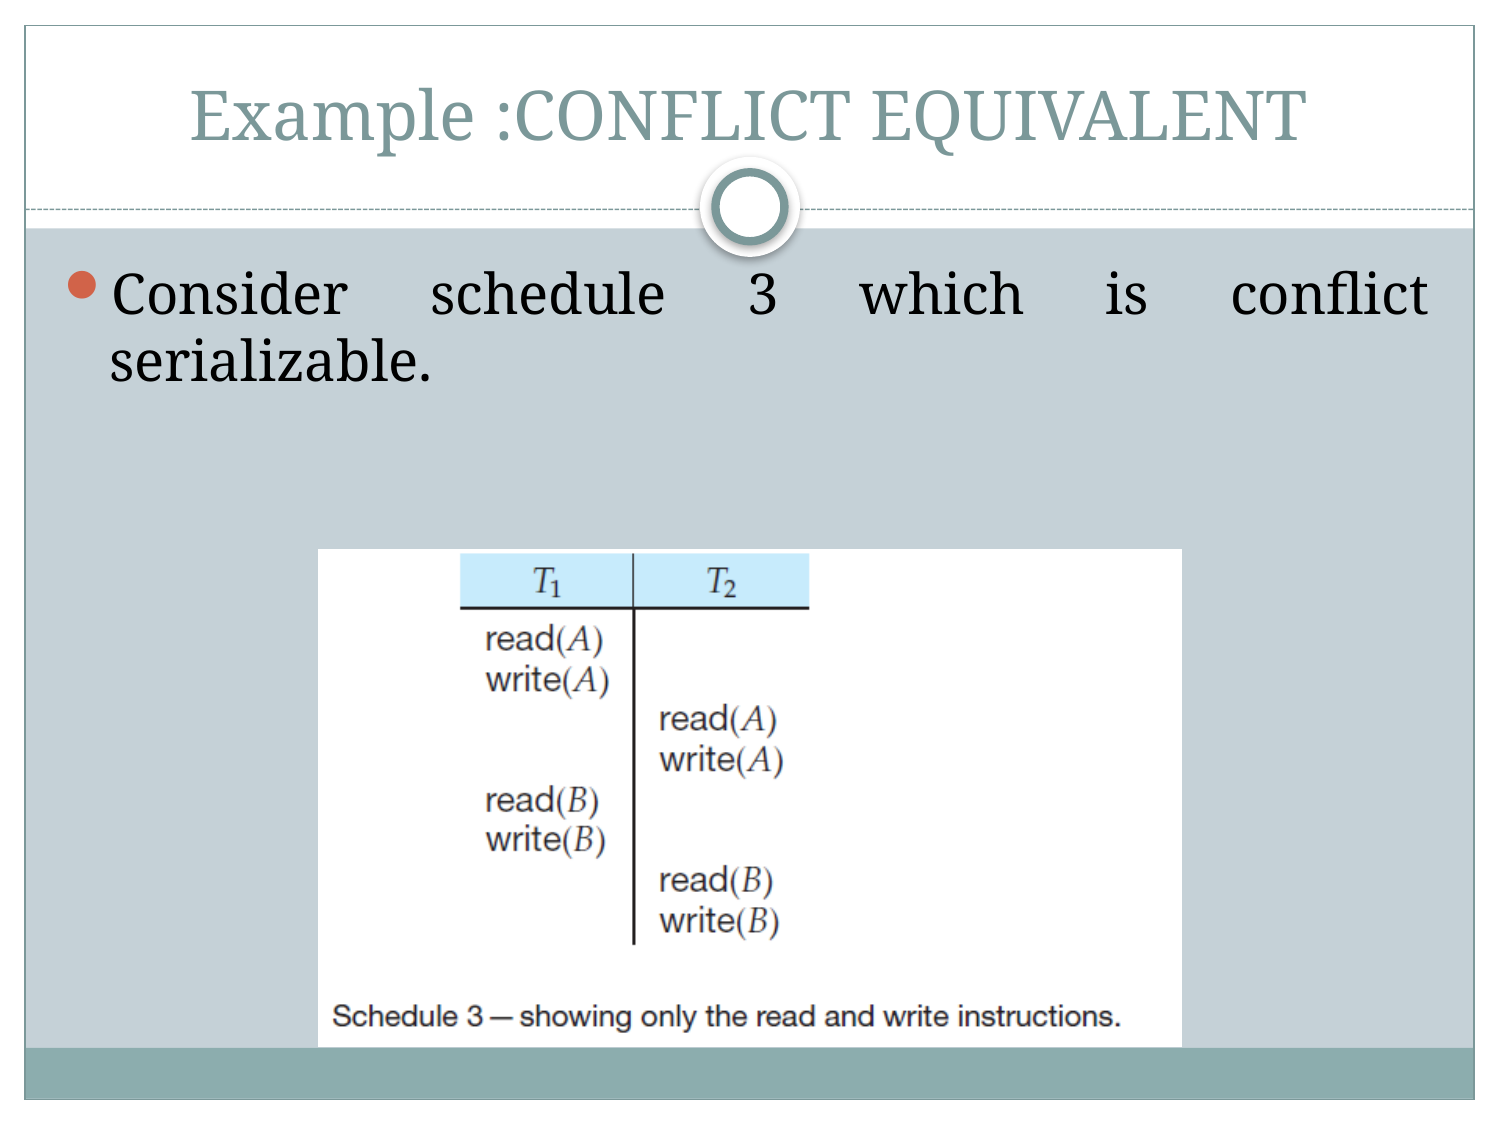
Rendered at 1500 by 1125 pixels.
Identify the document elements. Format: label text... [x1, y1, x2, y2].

title Example :CONFLICT EQUIVALENT [49, 37, 1450, 162]
list Consider schedule 3 which is conflict serializable. [49, 250, 1445, 1001]
picture [318, 549, 1182, 1048]
